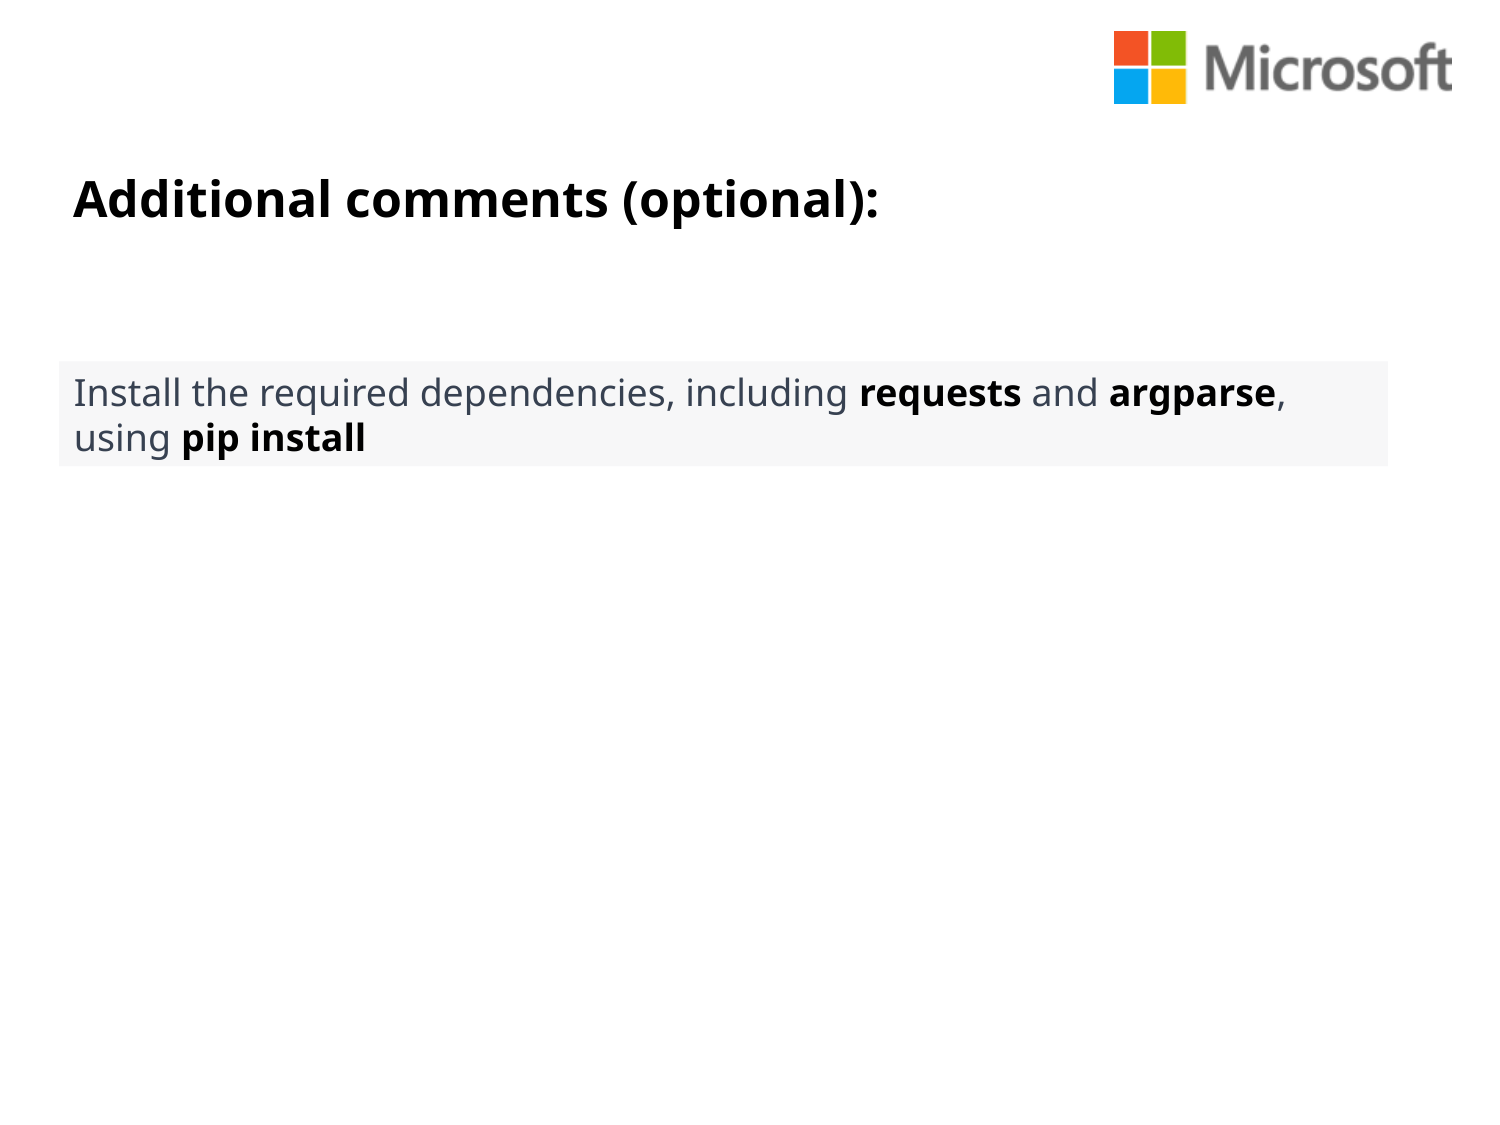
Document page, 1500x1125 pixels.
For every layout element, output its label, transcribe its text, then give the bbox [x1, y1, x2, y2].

text_box Additional comments (optional): [58, 152, 1457, 247]
picture [1113, 31, 1452, 104]
text_box Install the required dependencies, including requests and argparse, using pip install [59, 361, 1388, 467]
